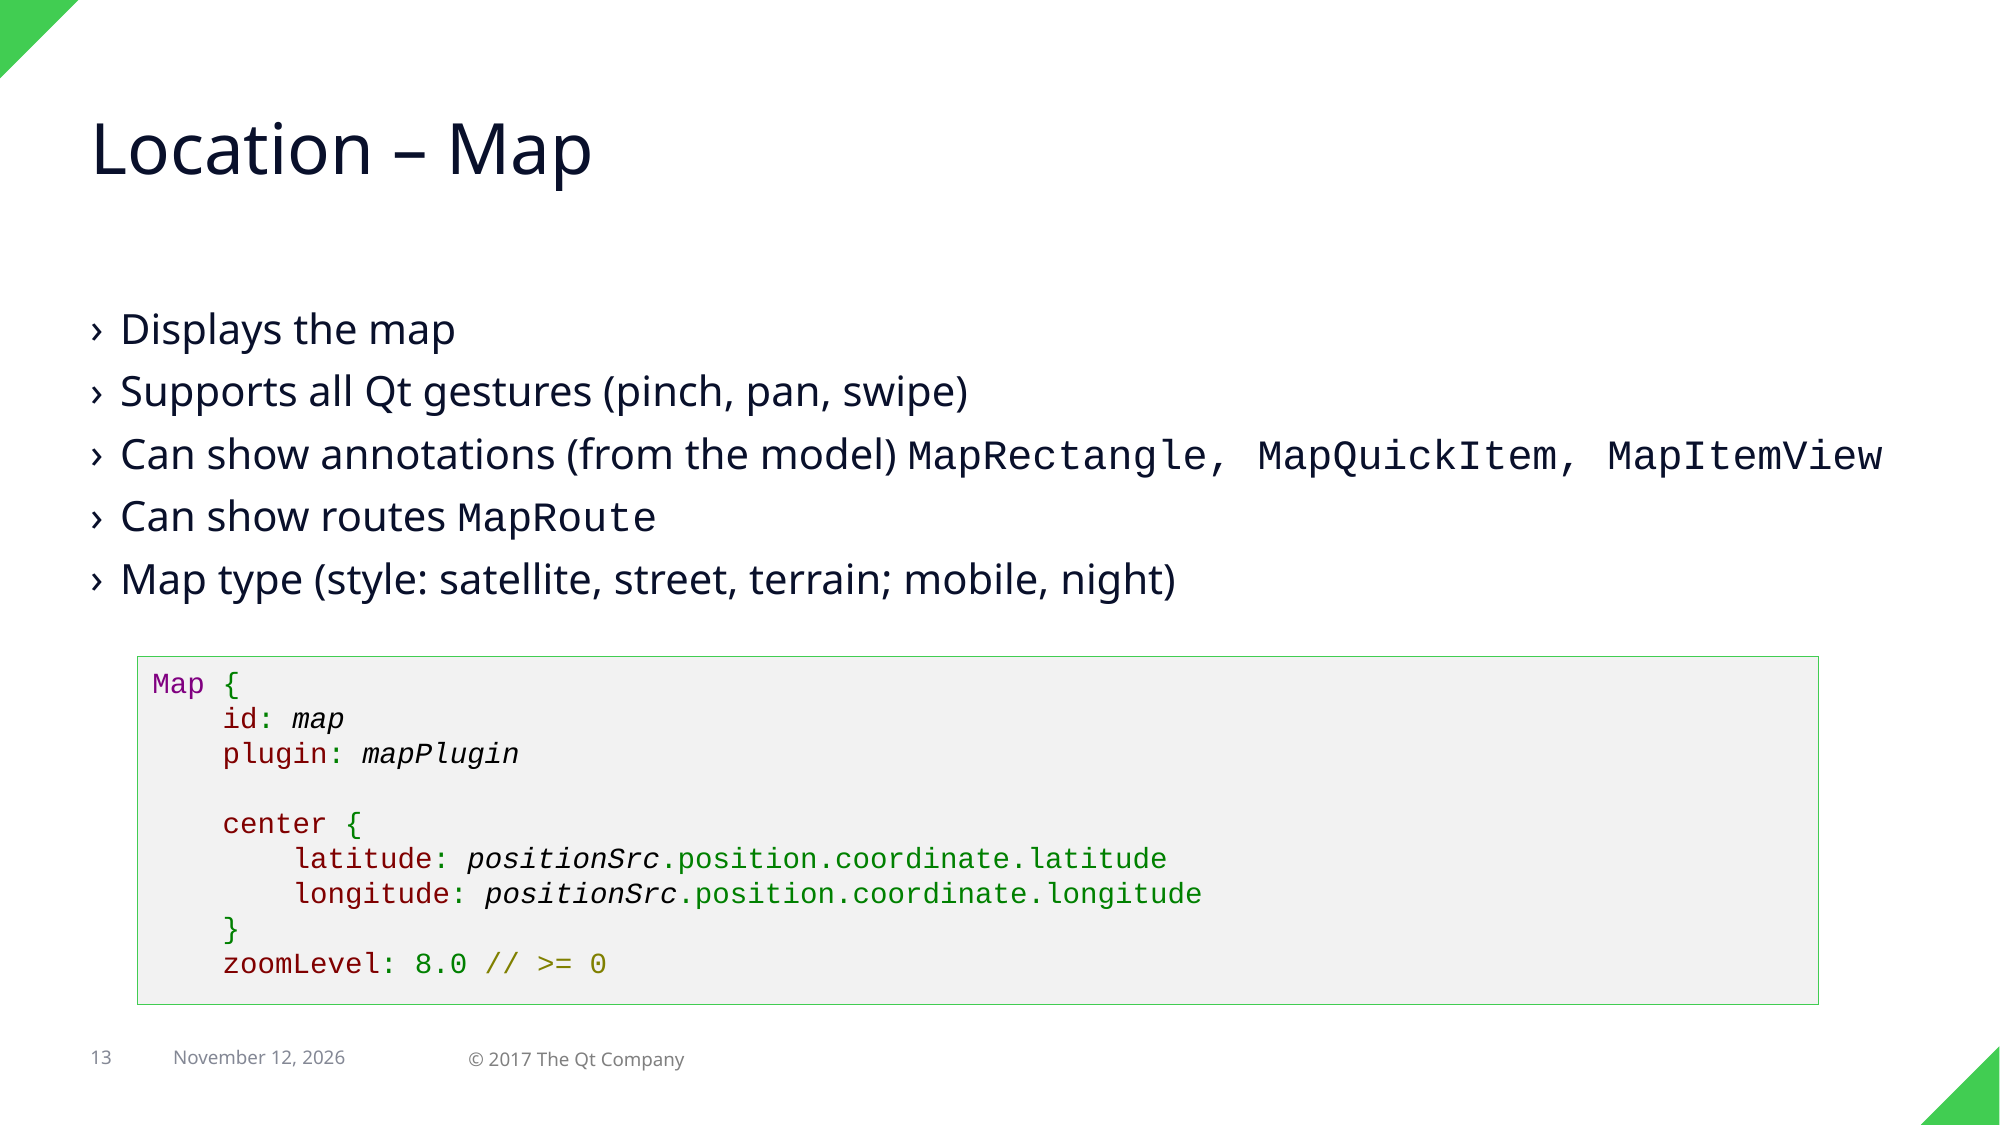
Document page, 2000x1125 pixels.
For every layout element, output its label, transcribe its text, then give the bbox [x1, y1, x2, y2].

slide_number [174, 1046, 468, 1071]
slide_number 13 [90, 1046, 174, 1071]
title Location – Map [90, 113, 1910, 268]
text_box Map { id: map plugin: mapPlugin center { latitude: positionSrc.position.coordinate.latitude longitude: positionSrc.position.coordinate.longitude } zoomLevel: 8.0 // >= 0 [137, 656, 1819, 1005]
list Displays the map Supports all Qt gestures (pinch, pan, swipe) Can show annotations (from the model) MapRectangle, MapQuickItem, MapItemView Can show routes MapRoute Map type (style: satellite, street, terrain; mobile, night) [90, 302, 1910, 705]
footer © 2017 The Qt Company [468, 1046, 1910, 1071]
